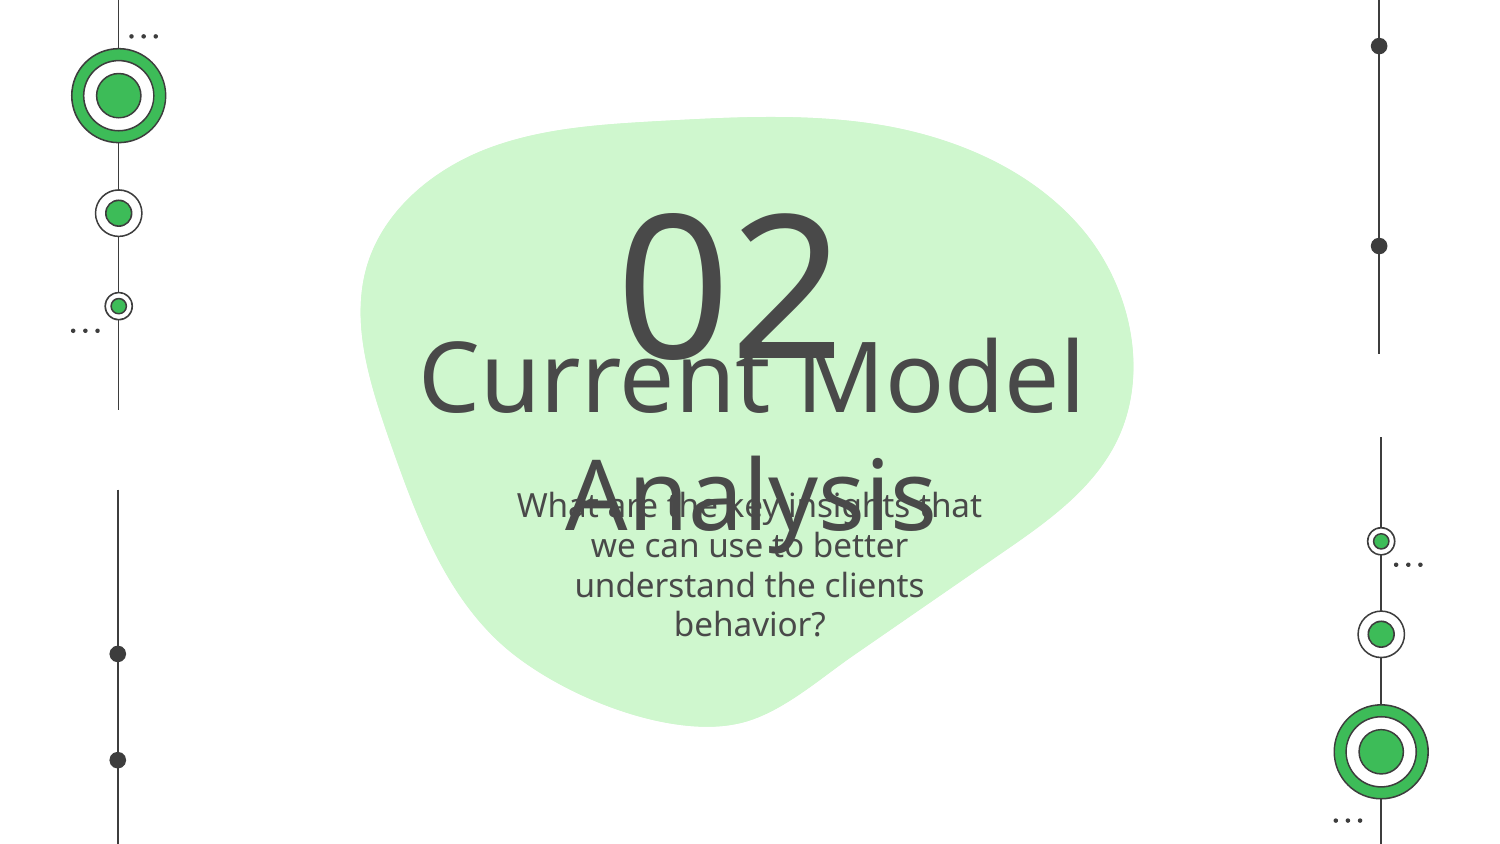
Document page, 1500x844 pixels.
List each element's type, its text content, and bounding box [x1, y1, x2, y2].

title 02 [487, 190, 975, 366]
subtitle What are the key insights that we can use to better understand the clients behavior? [487, 468, 1013, 582]
title Current Model Analysis [244, 366, 1260, 498]
